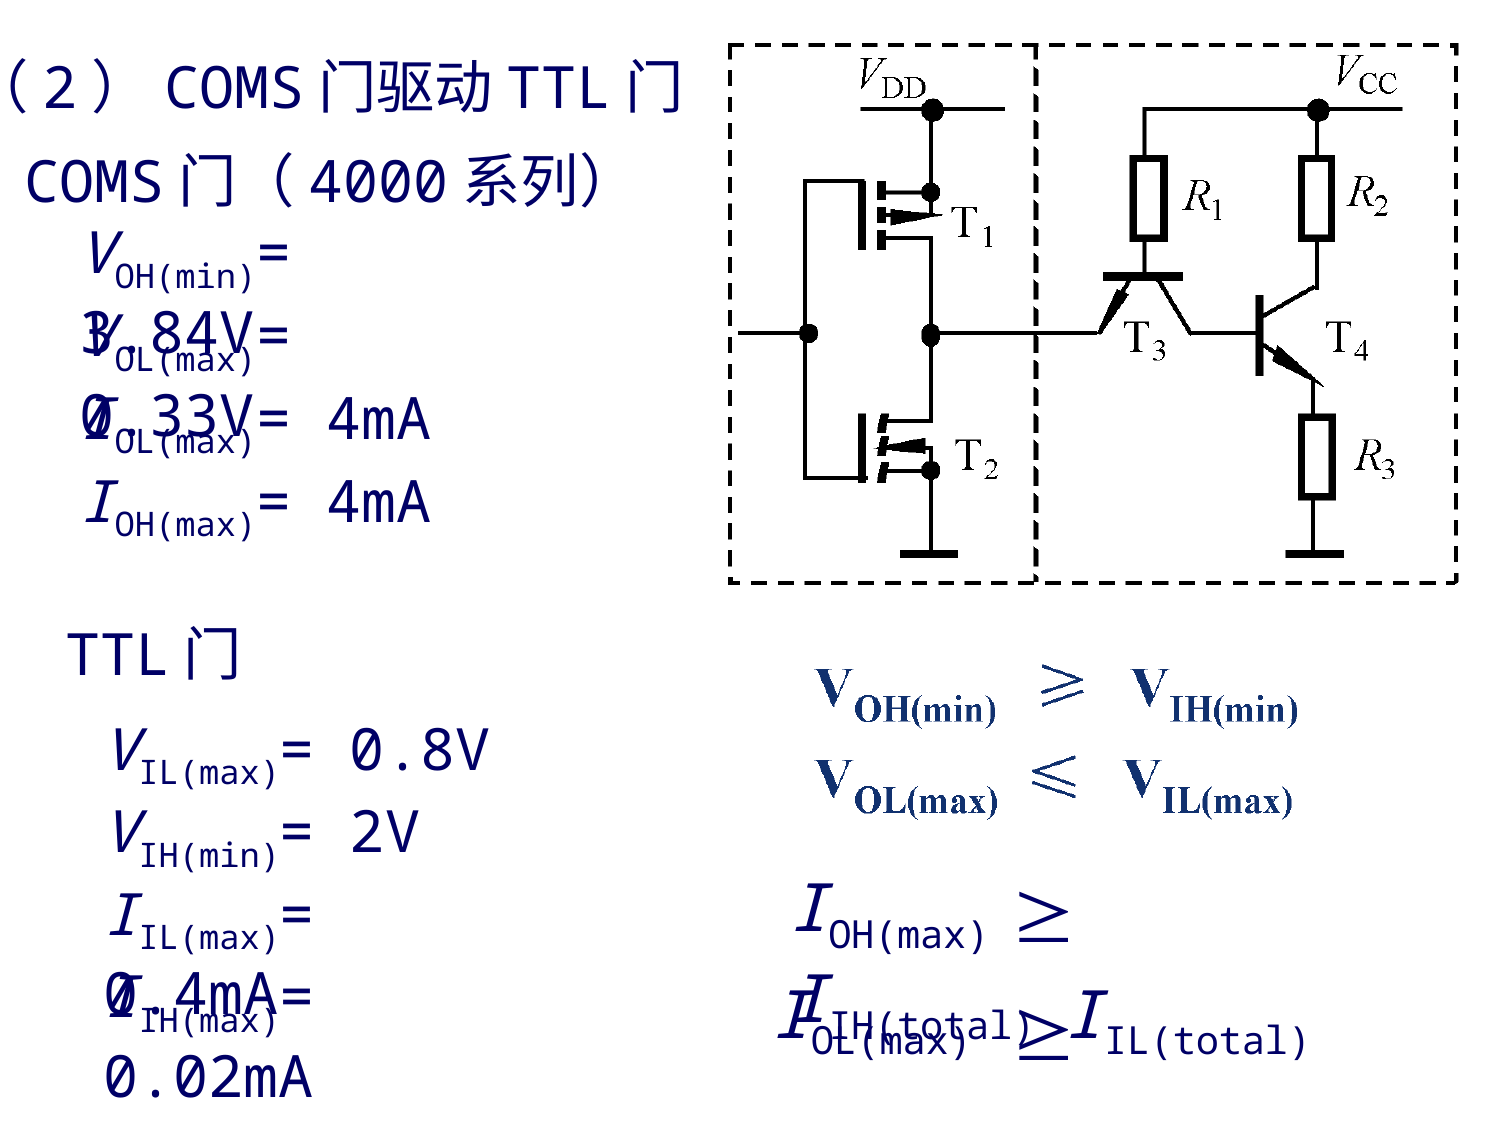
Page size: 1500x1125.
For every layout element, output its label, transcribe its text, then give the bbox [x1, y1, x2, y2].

text_box （2）COMS门驱动TTL门 [0, 42, 699, 128]
text_box IOH(max)= 4mA [64, 456, 502, 551]
picture [796, 644, 1306, 842]
text_box IIH(max)= 0.02mA [88, 952, 526, 1117]
text_box IOL(max) IIL(total) [756, 964, 1326, 1070]
text_box VOL(max)= 0.33V [64, 290, 502, 373]
text_box VOH(min)= 3.84V [64, 207, 502, 290]
text_box TTL门 [50, 609, 257, 695]
text_box IIL(max)= 0.4mA [88, 869, 526, 952]
picture [725, 42, 1459, 588]
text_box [997, 987, 1068, 1071]
text_box IOL(max)= 4mA [64, 373, 502, 456]
text_box VIH(min)= 2V [88, 786, 526, 869]
text_box IOH(max) IIH(total) [773, 857, 1330, 1055]
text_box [997, 869, 1068, 953]
text_box COMS门（4000系列） [9, 137, 653, 222]
text_box VIL(max)= 0.8V [88, 704, 526, 786]
